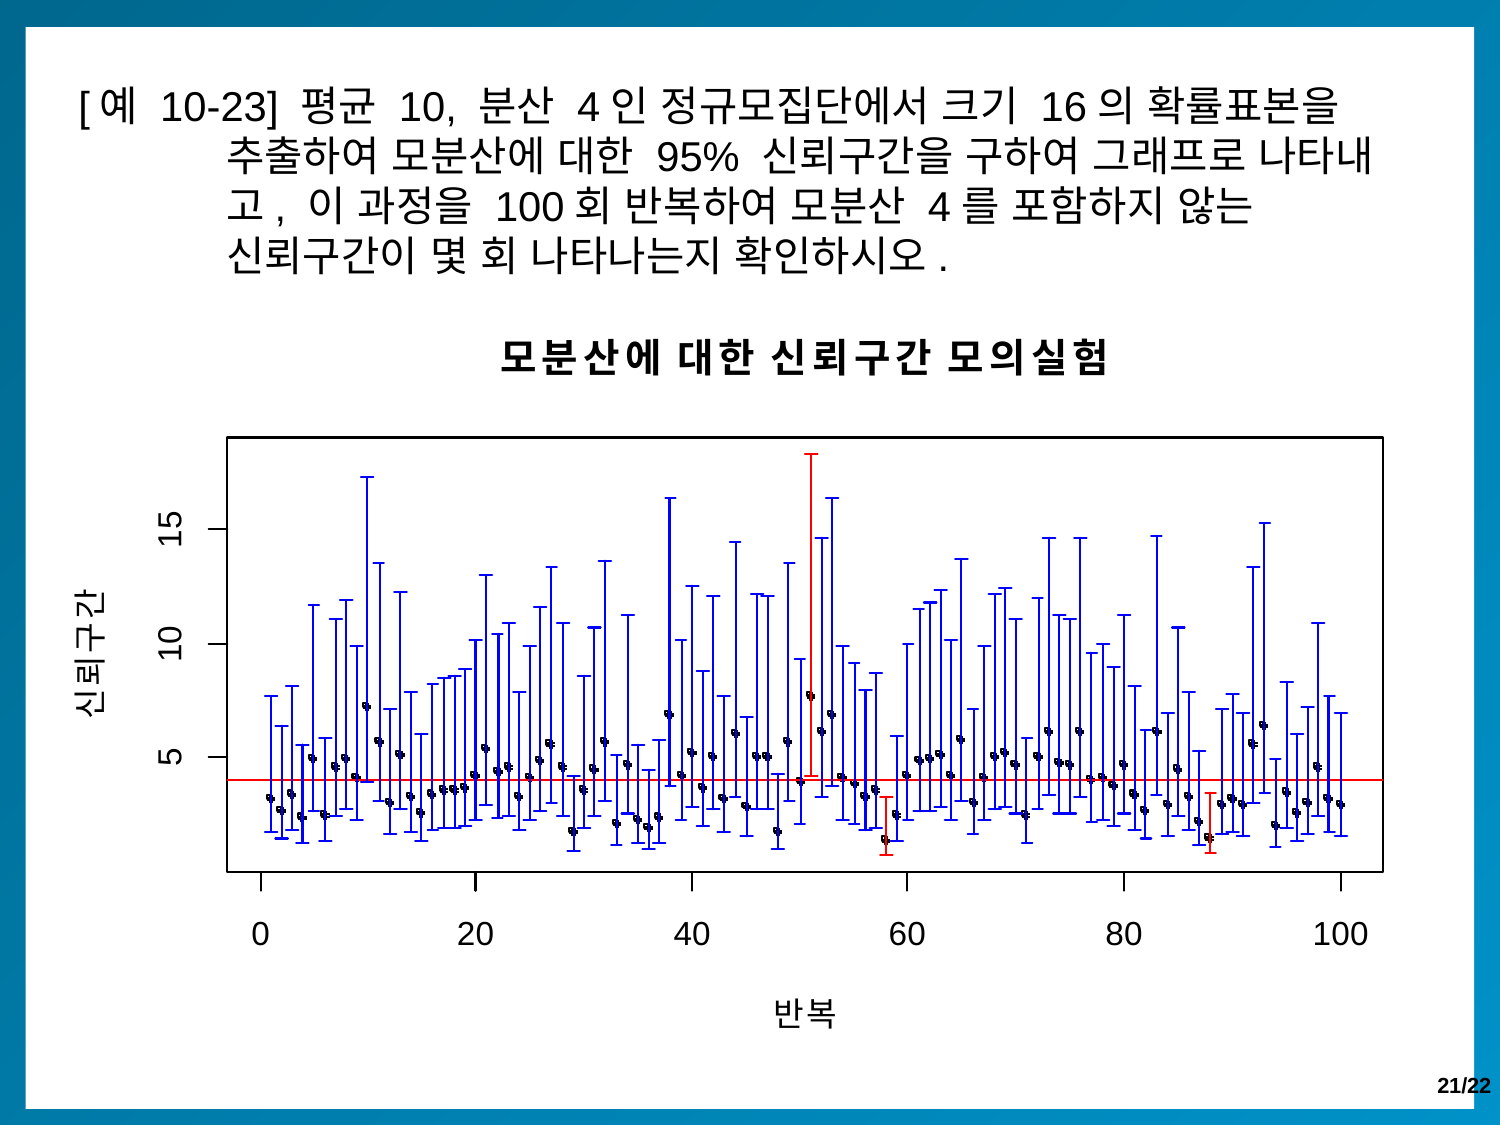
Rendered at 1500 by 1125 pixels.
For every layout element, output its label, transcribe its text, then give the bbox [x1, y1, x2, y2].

text_box [예 10-23] 평균 10, 분산 4인 정규모집단에서 크기 16의 확률표본을 추출하여 모분산에 대한 95% 신뢰구간을 구하여 그래프로 나타내고, 이 과정을 100회 반복하여 모분산 4를 포함하지 않는 신뢰구간이 몇 회 나타나는지 확인하시오. [63, 72, 1434, 273]
picture [64, 274, 1467, 1075]
